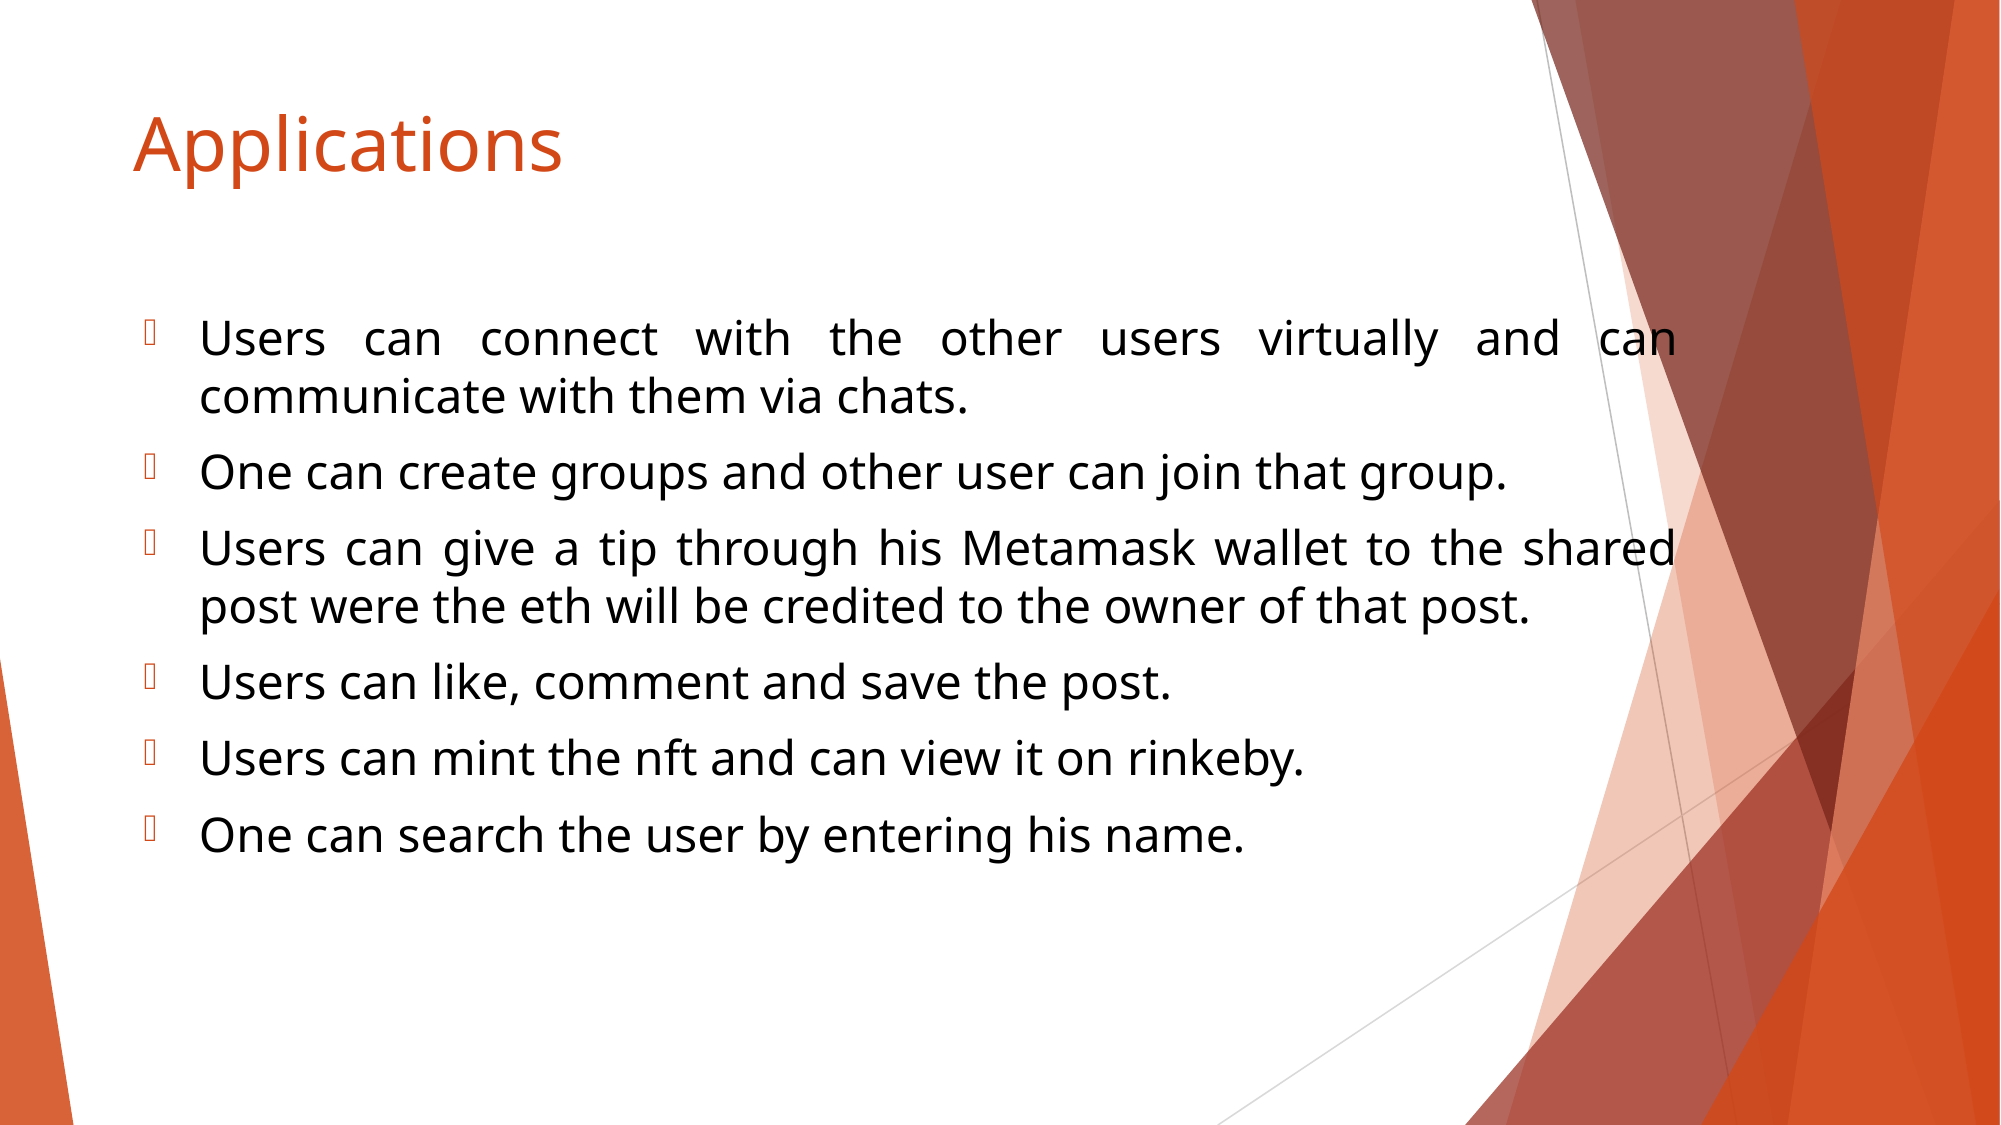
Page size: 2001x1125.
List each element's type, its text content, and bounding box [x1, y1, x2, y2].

list Users can connect with the other users virtually and can communicate with them via chats. One can create groups and other user can join that group. Users can give a tip through his Metamask wallet to the shared post were the eth will be credited to the owner of that post. Users can like, comment and save the post. Users can mint the nft and can view it on rinkeby. One can search the user by entering his name. [135, 300, 1688, 921]
title Applications [126, 88, 1588, 299]
